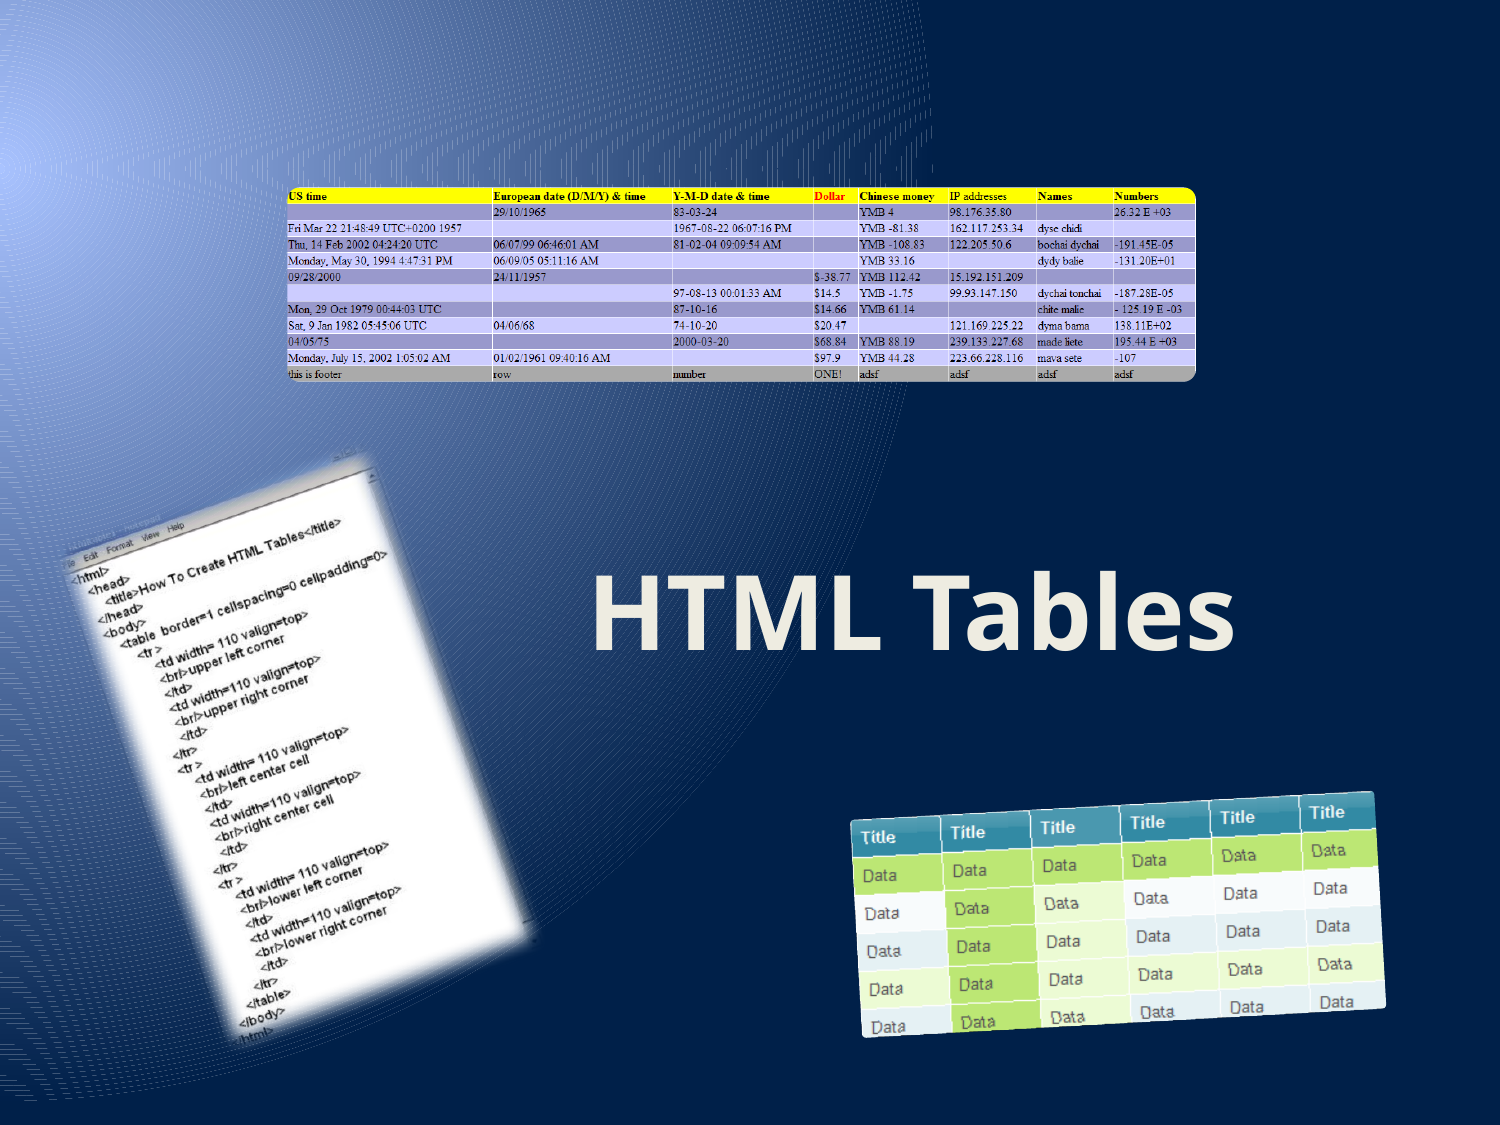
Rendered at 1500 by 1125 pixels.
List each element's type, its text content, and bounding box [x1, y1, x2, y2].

picture [79, 466, 528, 1037]
picture [850, 790, 1387, 1038]
picture [287, 187, 1197, 382]
title HTML Tables [512, 562, 1313, 675]
